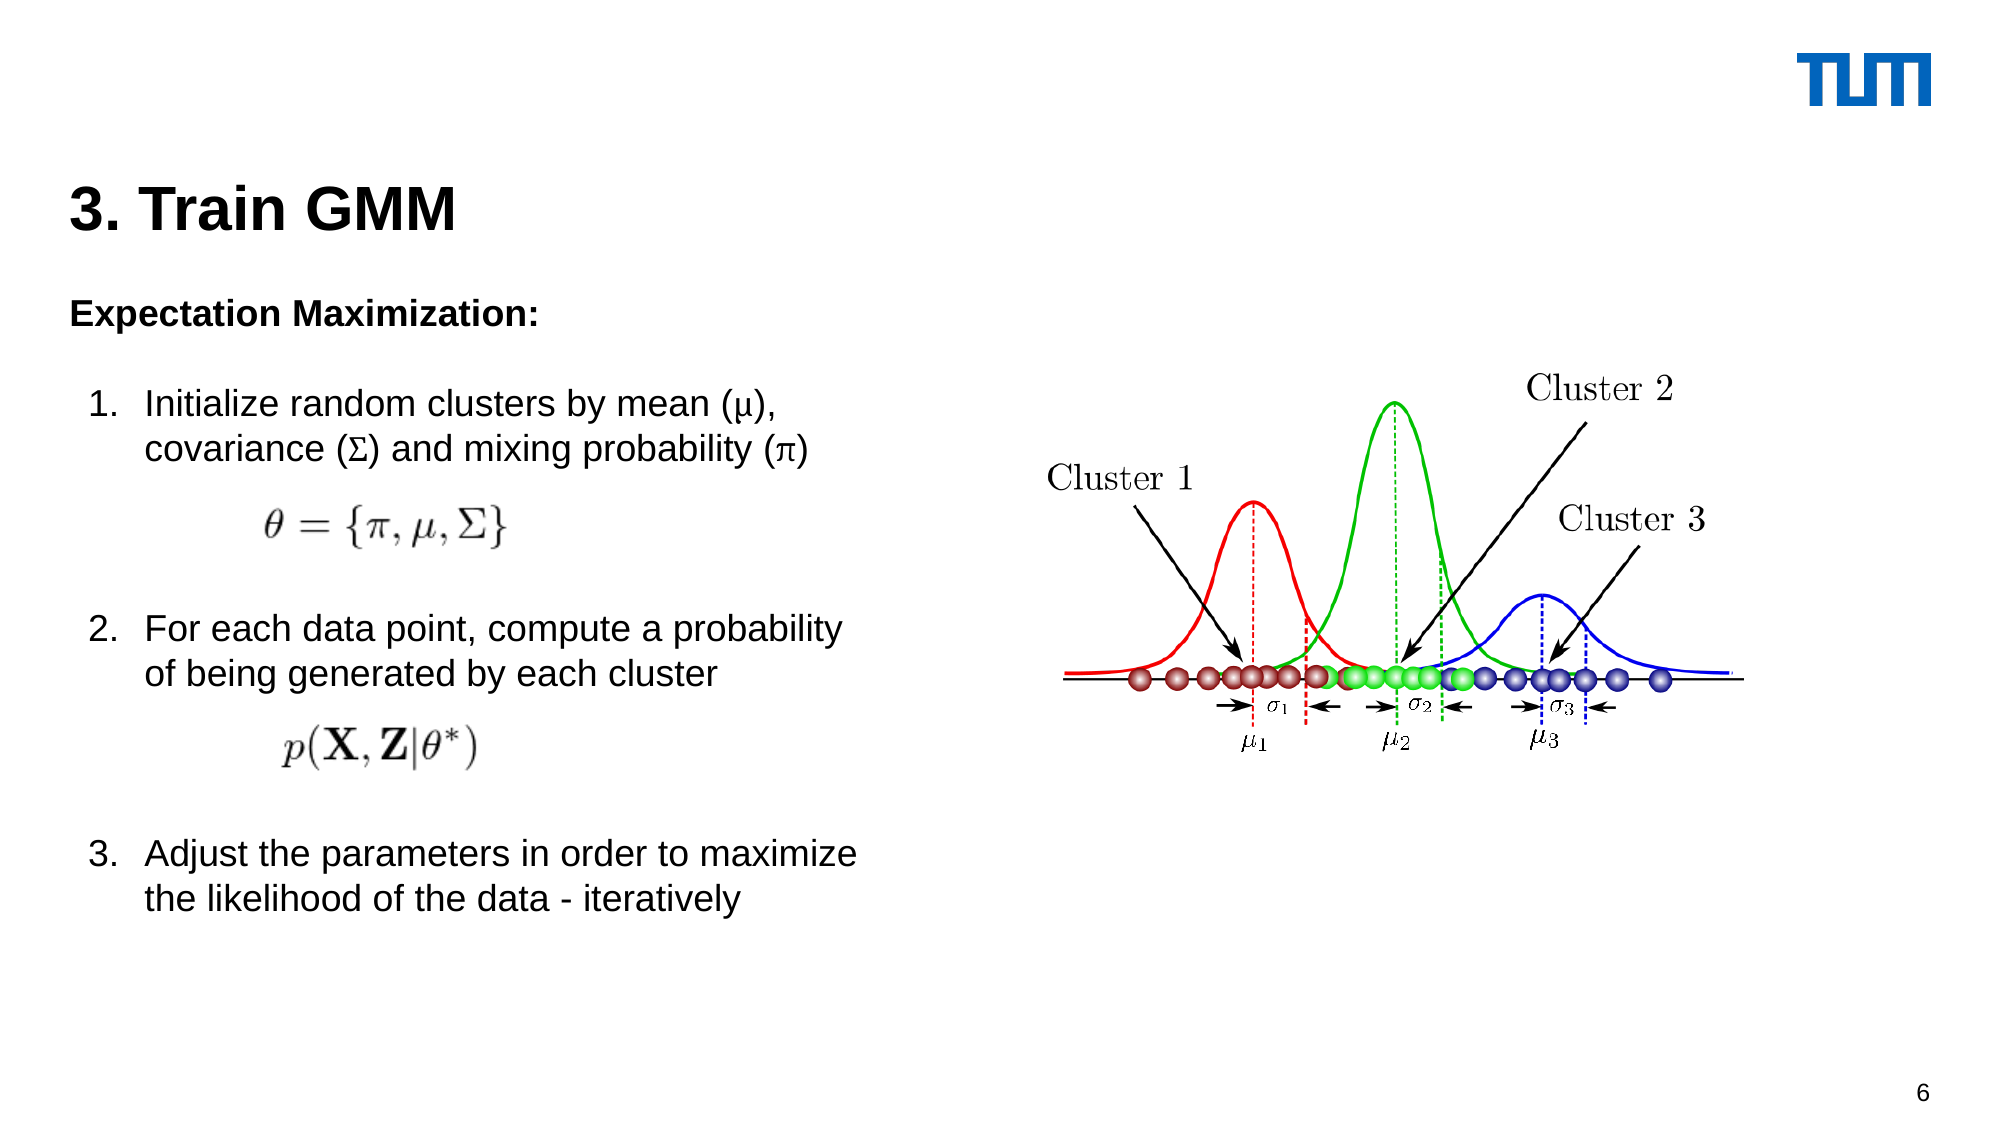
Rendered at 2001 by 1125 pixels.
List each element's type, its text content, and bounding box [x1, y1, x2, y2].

picture [248, 490, 513, 576]
picture [1045, 373, 1745, 752]
picture [1797, 53, 1931, 106]
picture [277, 717, 484, 789]
text_box ‹#› [1481, 1061, 1931, 1122]
text_box Expectation Maximization: Initialize random clusters by mean (μ), covariance (Σ) and mixing probability (π) For each data point, compute a probability of being generated by each cluster Adjust the parameters in order to maximize the likelihood of the data - iteratively [69, 289, 1931, 1060]
text_box 3. Train GMM [69, 163, 1931, 289]
